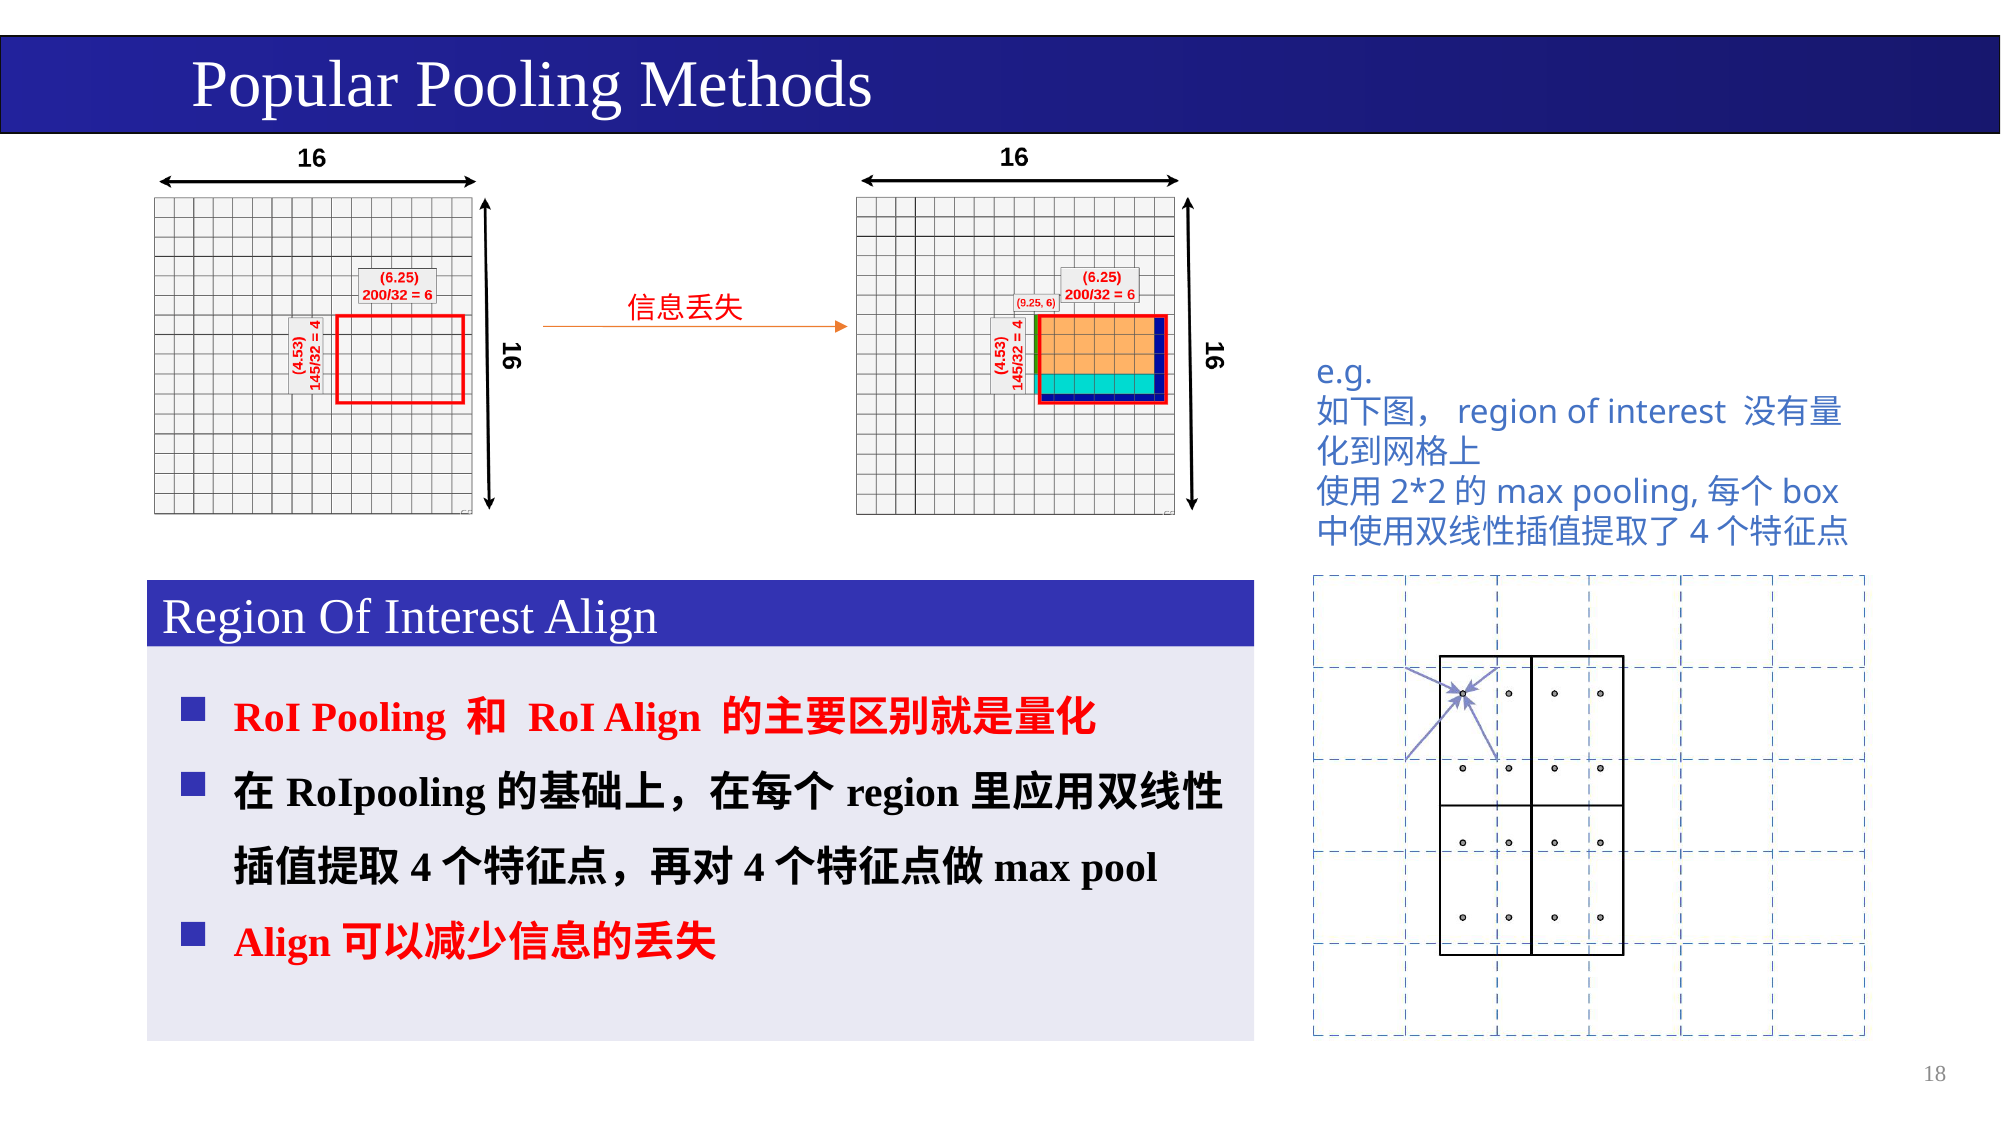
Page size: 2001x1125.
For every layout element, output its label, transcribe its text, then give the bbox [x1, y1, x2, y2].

picture [1302, 564, 1876, 1047]
text_box 信息丢失 [612, 327, 793, 333]
list Popular Pooling Methods [175, 43, 911, 127]
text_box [147, 580, 1255, 1043]
text_box 信息丢失 [612, 282, 793, 326]
slide_number 18 [1511, 1042, 1962, 1102]
text_box e.g. 如下图，region of interest 没有量化到网格上 使用2*2的max pooling,每个box中使用双线性插值提取了4个特征点 [1301, 343, 1876, 558]
picture [847, 128, 1247, 525]
picture [145, 129, 544, 524]
